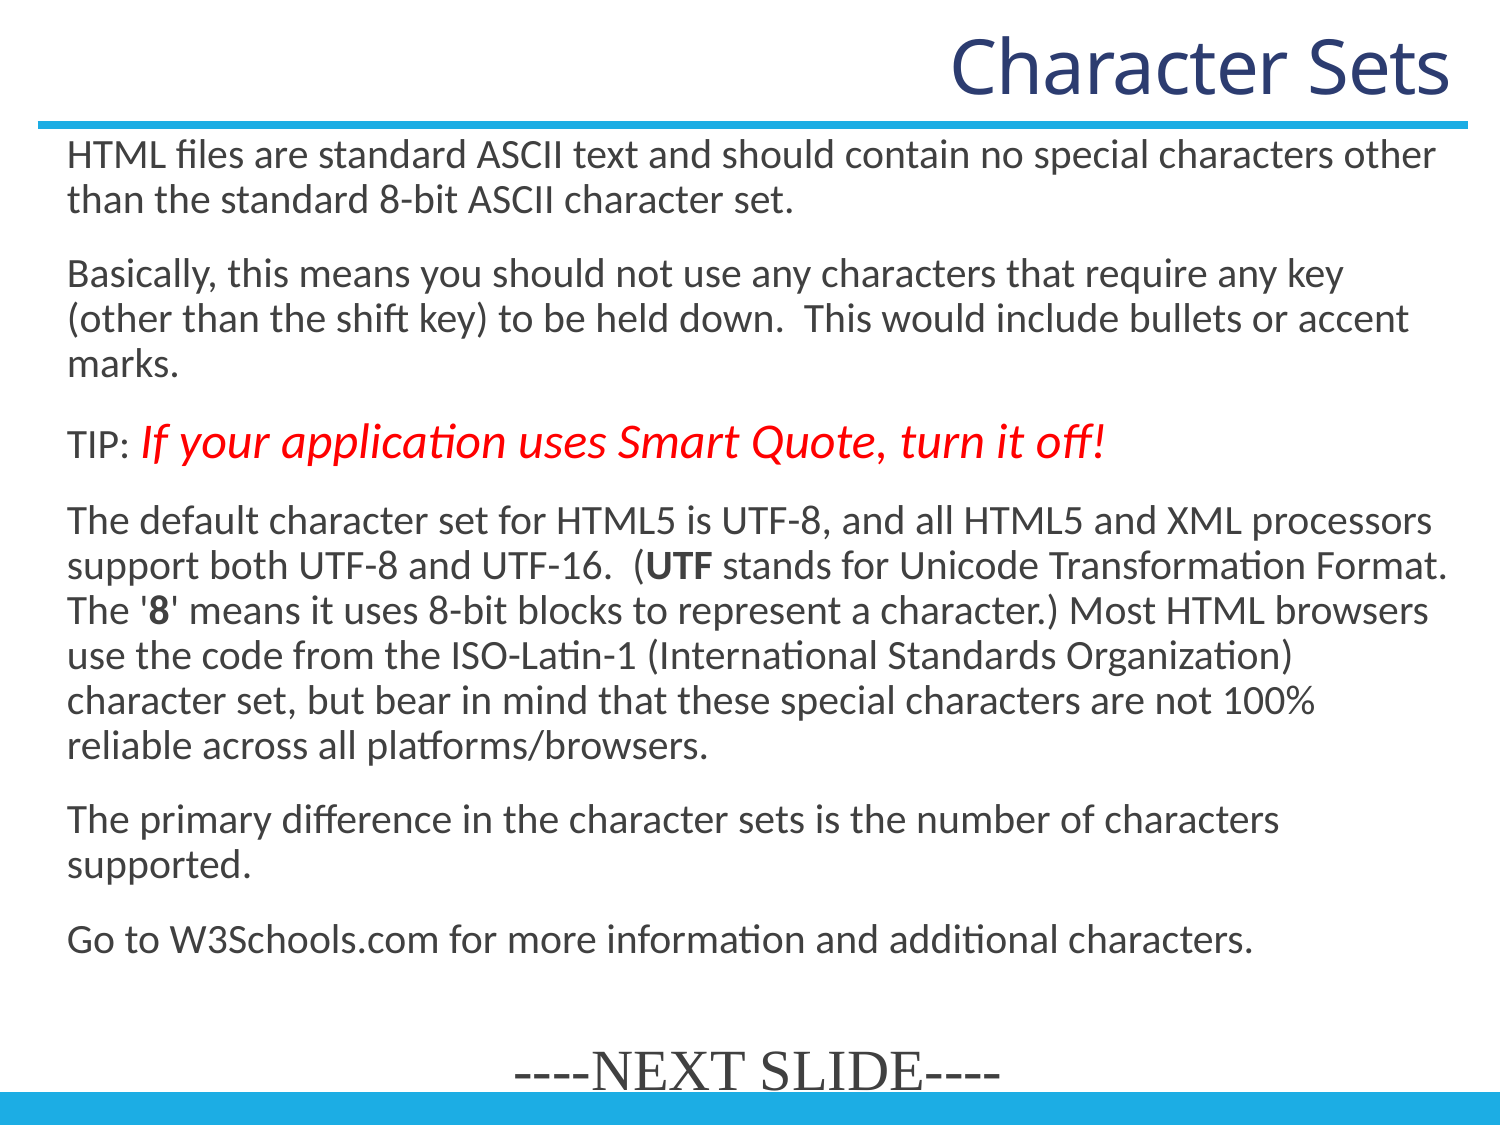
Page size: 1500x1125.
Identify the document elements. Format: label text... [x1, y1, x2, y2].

title Character Sets [92, 24, 1468, 118]
list HTML files are standard ASCII text and should contain no special characters other than the standard 8-bit ASCII character set. Basically, this means you should not use any characters that require any key (other than the shift key) to be held down. This would include bullets or accent marks. TIP: If your application uses Smart Quote, turn it off! The default character set for HTML5 is UTF-8, and all HTML5 and XML processors support both UTF-8 and UTF-16. (UTF stands for Unicode Transformation Format. The '8' means it uses 8-bit blocks to represent a character.) Most HTML browsers use the code from the ISO-Latin-1 (International Standards Organization) character set, but bear in mind that these special characters are not 100% reliable across all platforms/browsers. The primary difference in the character sets is the number of characters supported. Go to W3Schools.com for more information and additional characters. ----NEXT SLIDE---- [53, 135, 1452, 1017]
